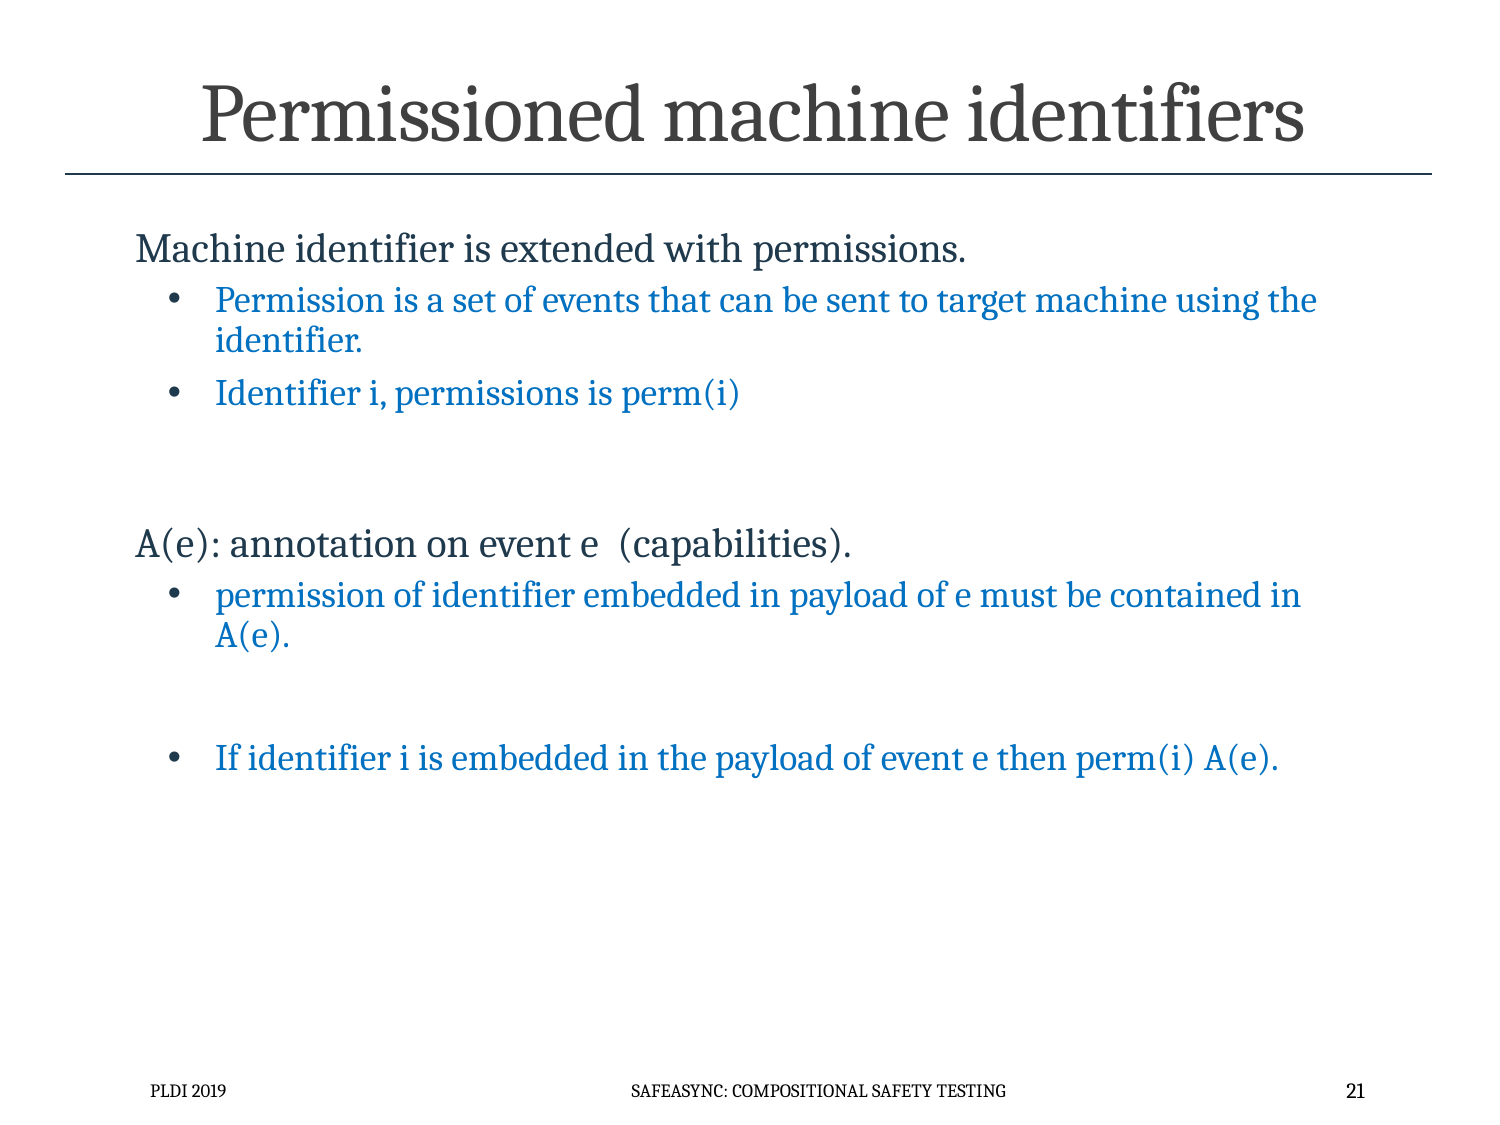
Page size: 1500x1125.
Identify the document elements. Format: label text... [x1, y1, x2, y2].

title Permissioned machine identifiers [135, 34, 1373, 166]
slide_number PLDI 2019 [135, 1059, 440, 1120]
footer SafeAsync: Compositional Safety Testing [447, 1059, 1190, 1120]
slide_number 21 [1218, 1059, 1380, 1120]
